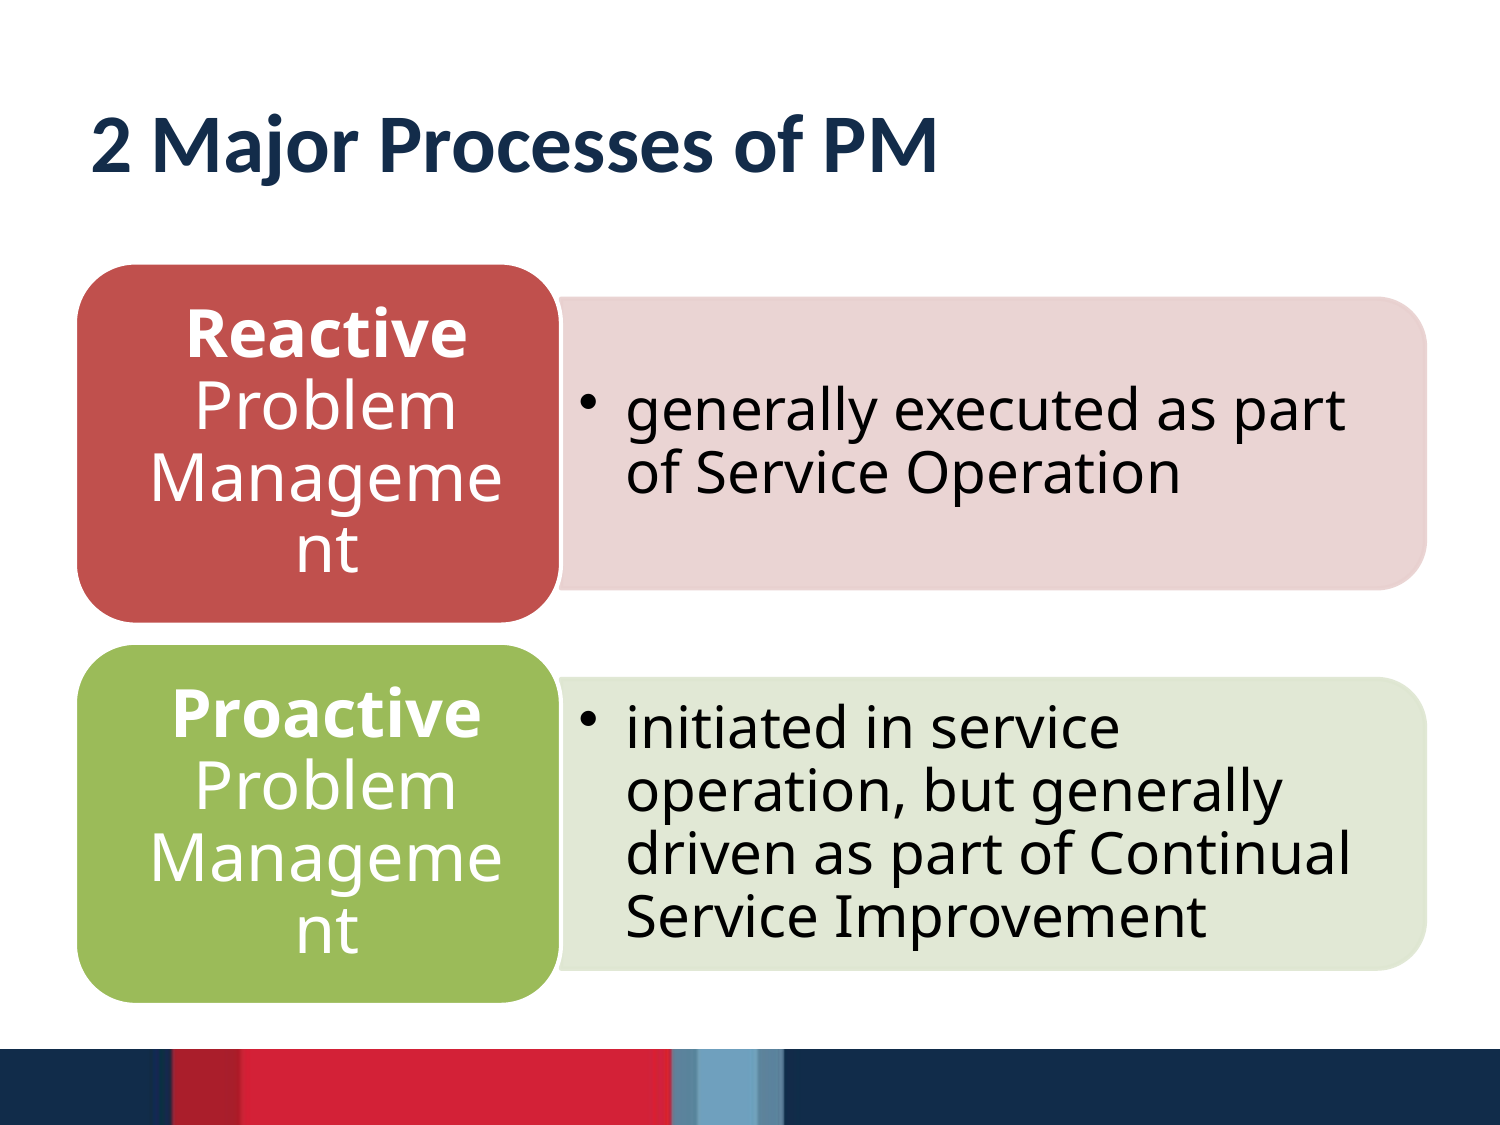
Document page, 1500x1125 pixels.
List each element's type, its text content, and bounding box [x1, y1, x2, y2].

picture [0, 1049, 1500, 1125]
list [74, 262, 1426, 1006]
title 2 Major Processes of PM [75, 45, 1425, 233]
